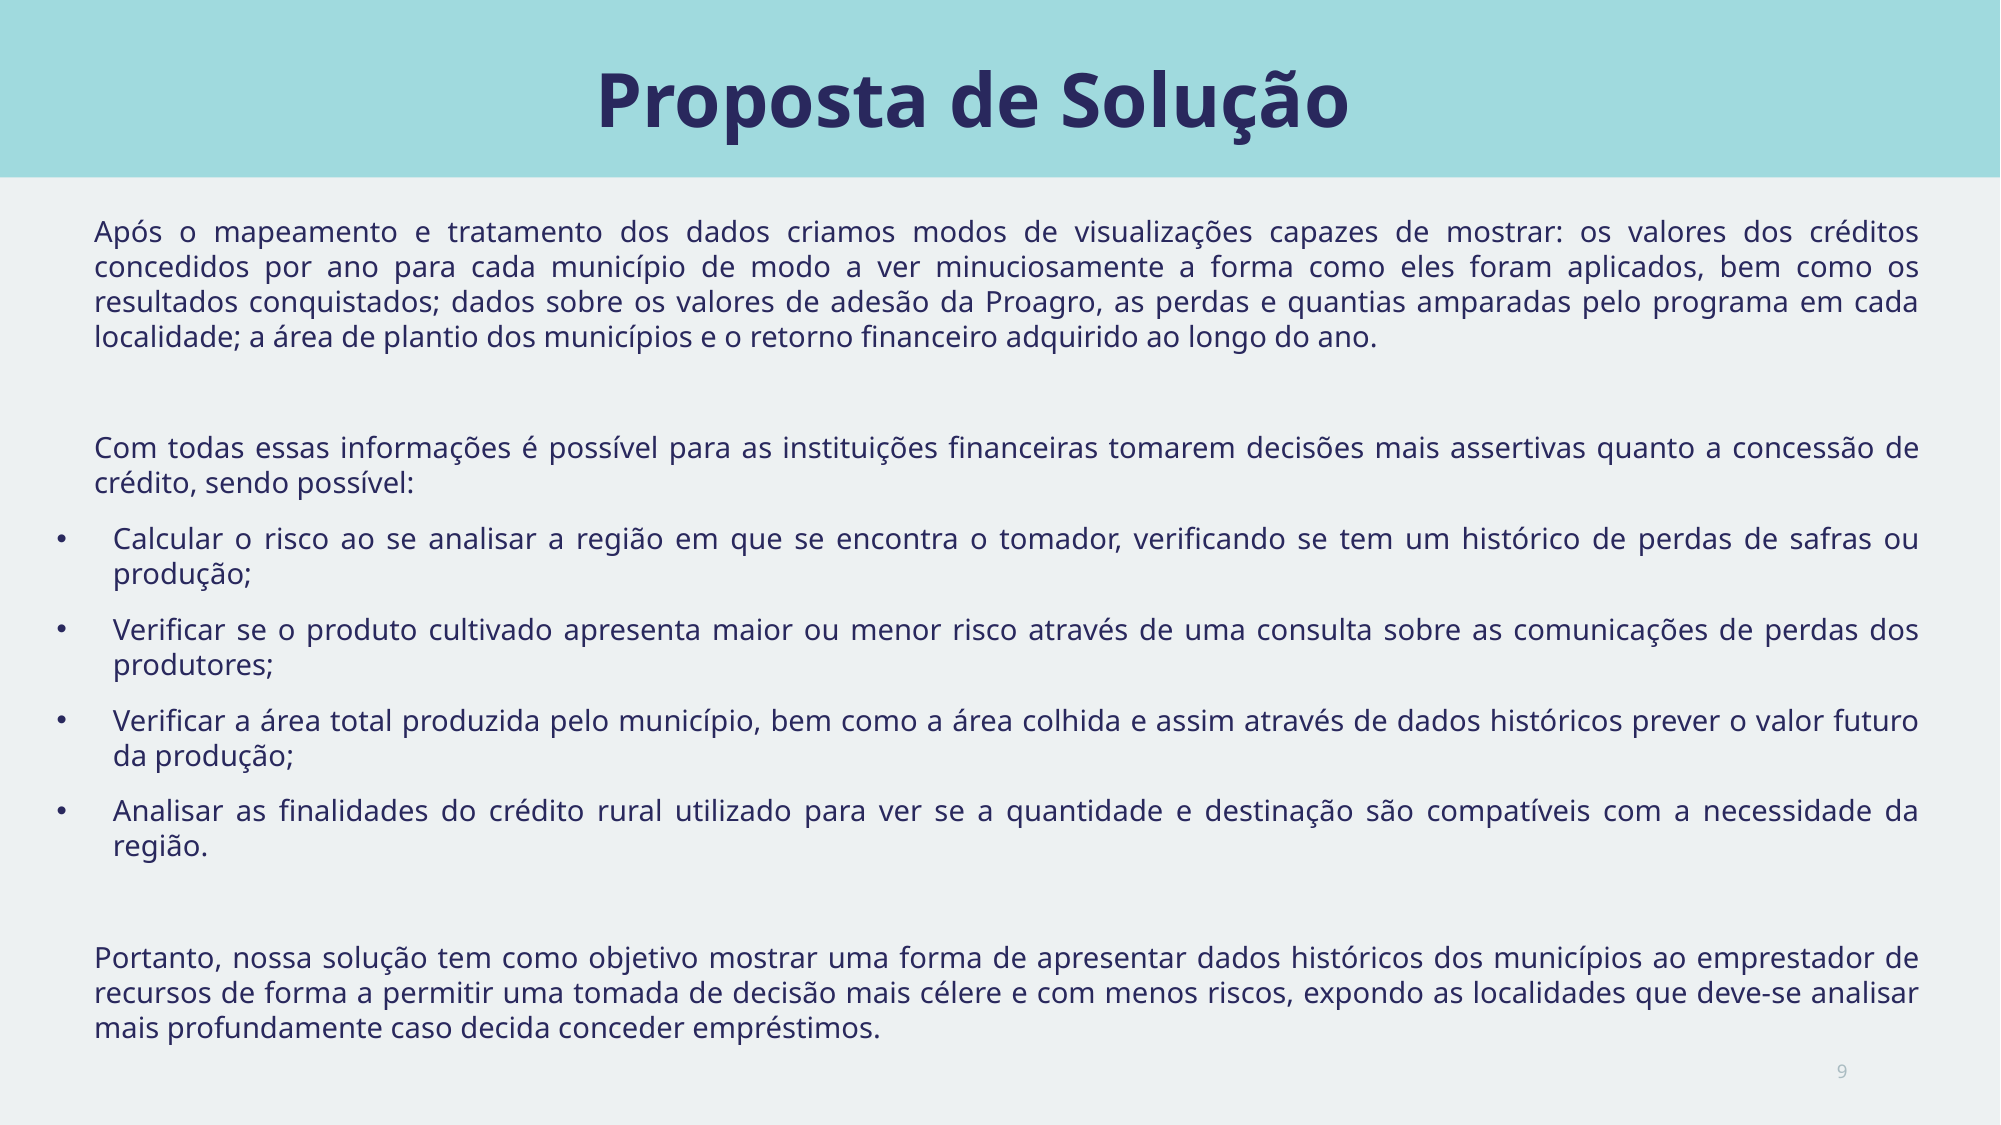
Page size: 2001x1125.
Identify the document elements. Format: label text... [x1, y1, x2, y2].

title Proposta de Solução [369, 22, 1577, 152]
list Após o mapeamento e tratamento dos dados criamos modos de visualizações capazes de mostrar: os valores dos créditos concedidos por ano para cada município de modo a ver minuciosamente a forma como eles foram aplicados, bem como os resultados conquistados; dados sobre os valores de adesão da Proagro, as perdas e quantias amparadas pelo programa em cada localidade; a área de plantio dos municípios e o retorno financeiro adquirido ao longo do ano. Com todas essas informações é possível para as instituições financeiras tomarem decisões mais assertivas quanto a concessão de crédito, sendo possível: Calcular o risco ao se analisar a região em que se encontra o tomador, verificando se tem um histórico de perdas de safras ou produção; Verificar se o produto cultivado apresenta maior ou menor risco através de uma consulta sobre as comunicações de perdas dos produtores; Verificar a área total produzida pelo município, bem como a área colhida e assim através de dados históricos prever o valor futuro da produção; Analisar as finalidades do crédito rural utilizado para ver se a quantidade e destinação são compatíveis com a necessidade da região. Portanto, nossa solução tem como objetivo mostrar uma forma de apresentar dados históricos dos municípios ao emprestador de recursos de forma a permitir uma tomada de decisão mais célere e com menos riscos, expondo as localidades que deve-se analisar mais profundamente caso decida conceder empréstimos. [41, 205, 1936, 1090]
slide_number 9 [1412, 1042, 1863, 1103]
